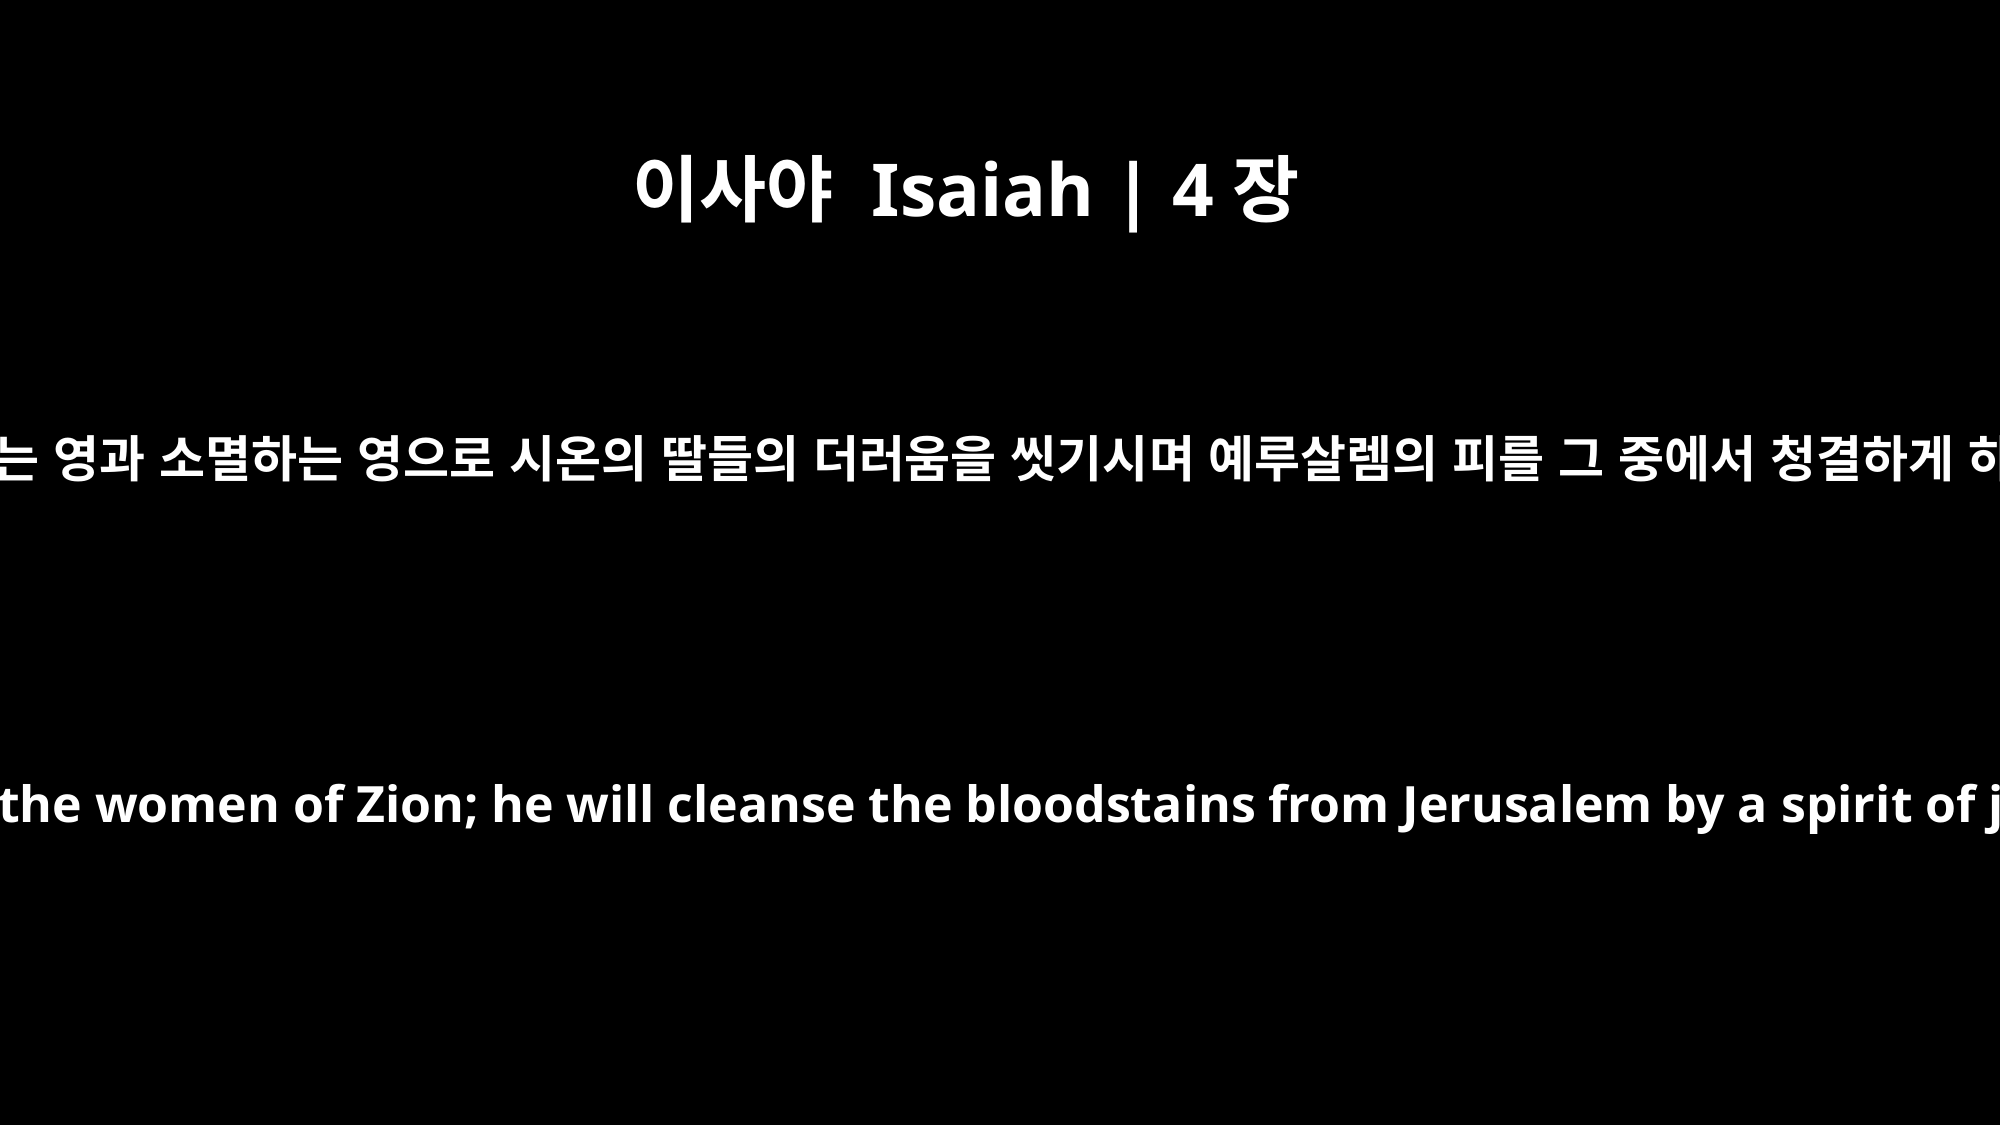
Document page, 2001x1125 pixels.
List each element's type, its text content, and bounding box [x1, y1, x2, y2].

text_box The Lord will wash away the filth of the women of Zion; he will cleanse the bloodstains from Jerusalem by a spirit of judgment and a spirit of fire. [0, 764, 2000, 840]
text_box 이사야 Isaiah | 4장 [617, 136, 1315, 239]
text_box 4 이는 주께서 심판하는 영과 소멸하는 영으로 시온의 딸들의 더러움을 씻기시며 예루살렘의 피를 그 중에서 청결하게 하실 때가 됨이라 [0, 359, 2000, 495]
